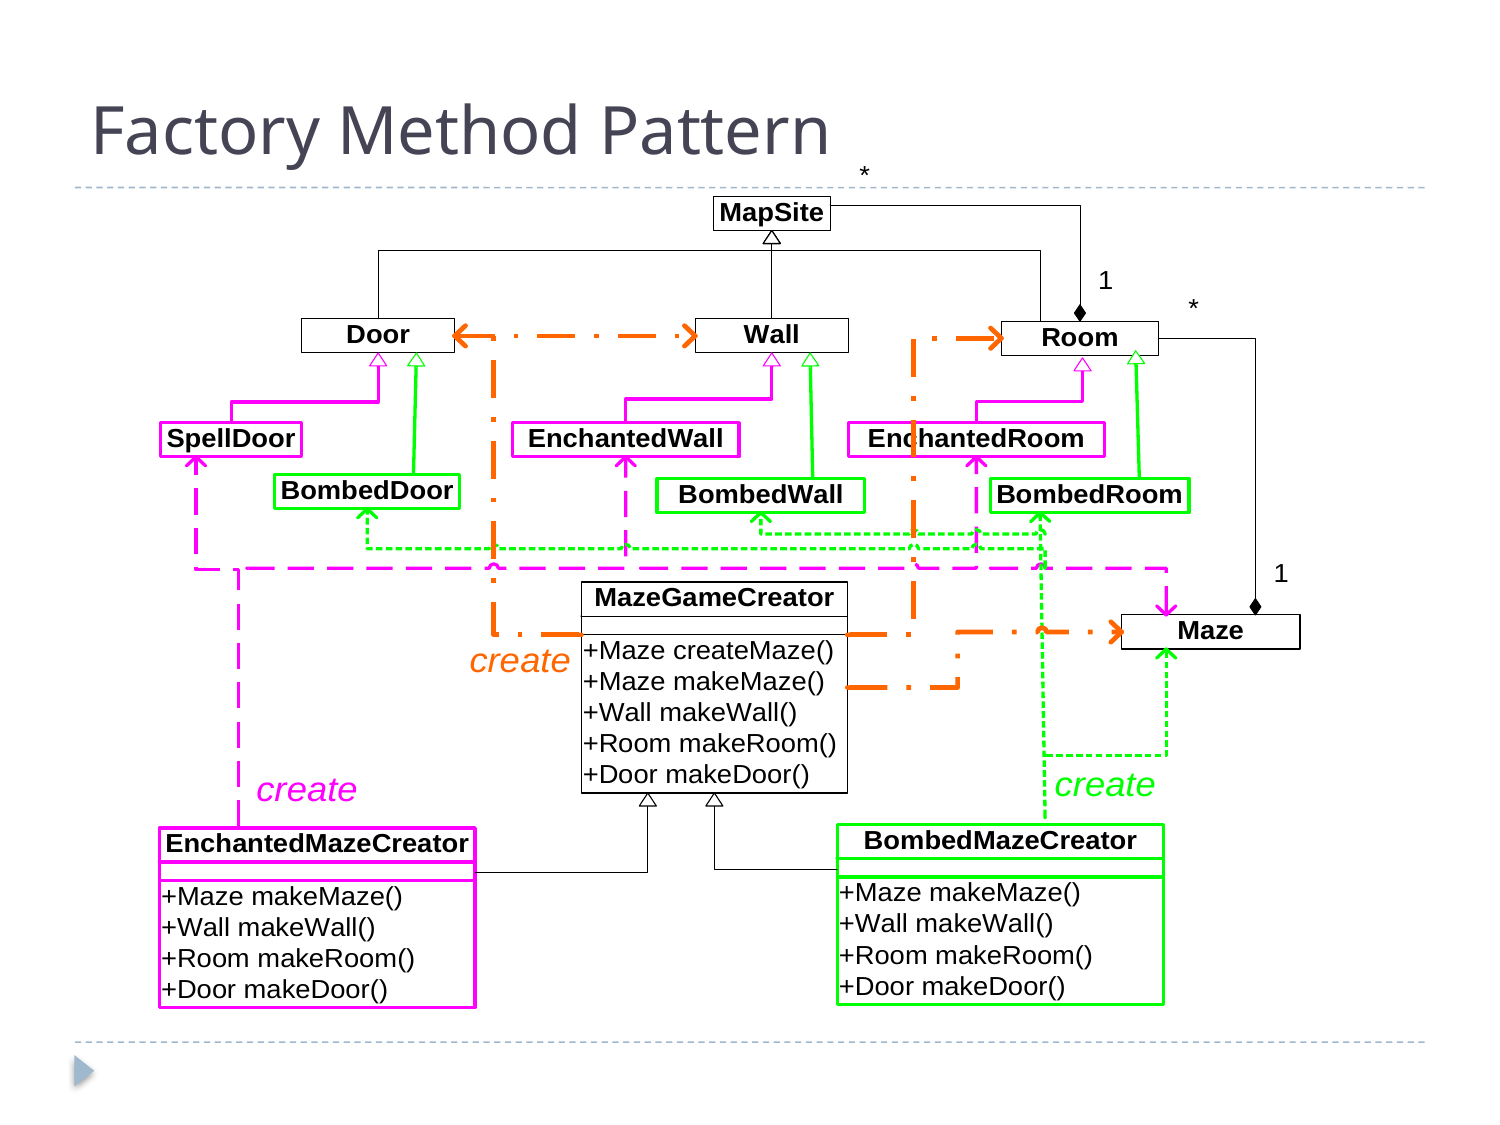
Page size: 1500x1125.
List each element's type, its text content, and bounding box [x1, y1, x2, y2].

title Factory Method Pattern [74, 49, 1101, 176]
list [124, 87, 1304, 1013]
